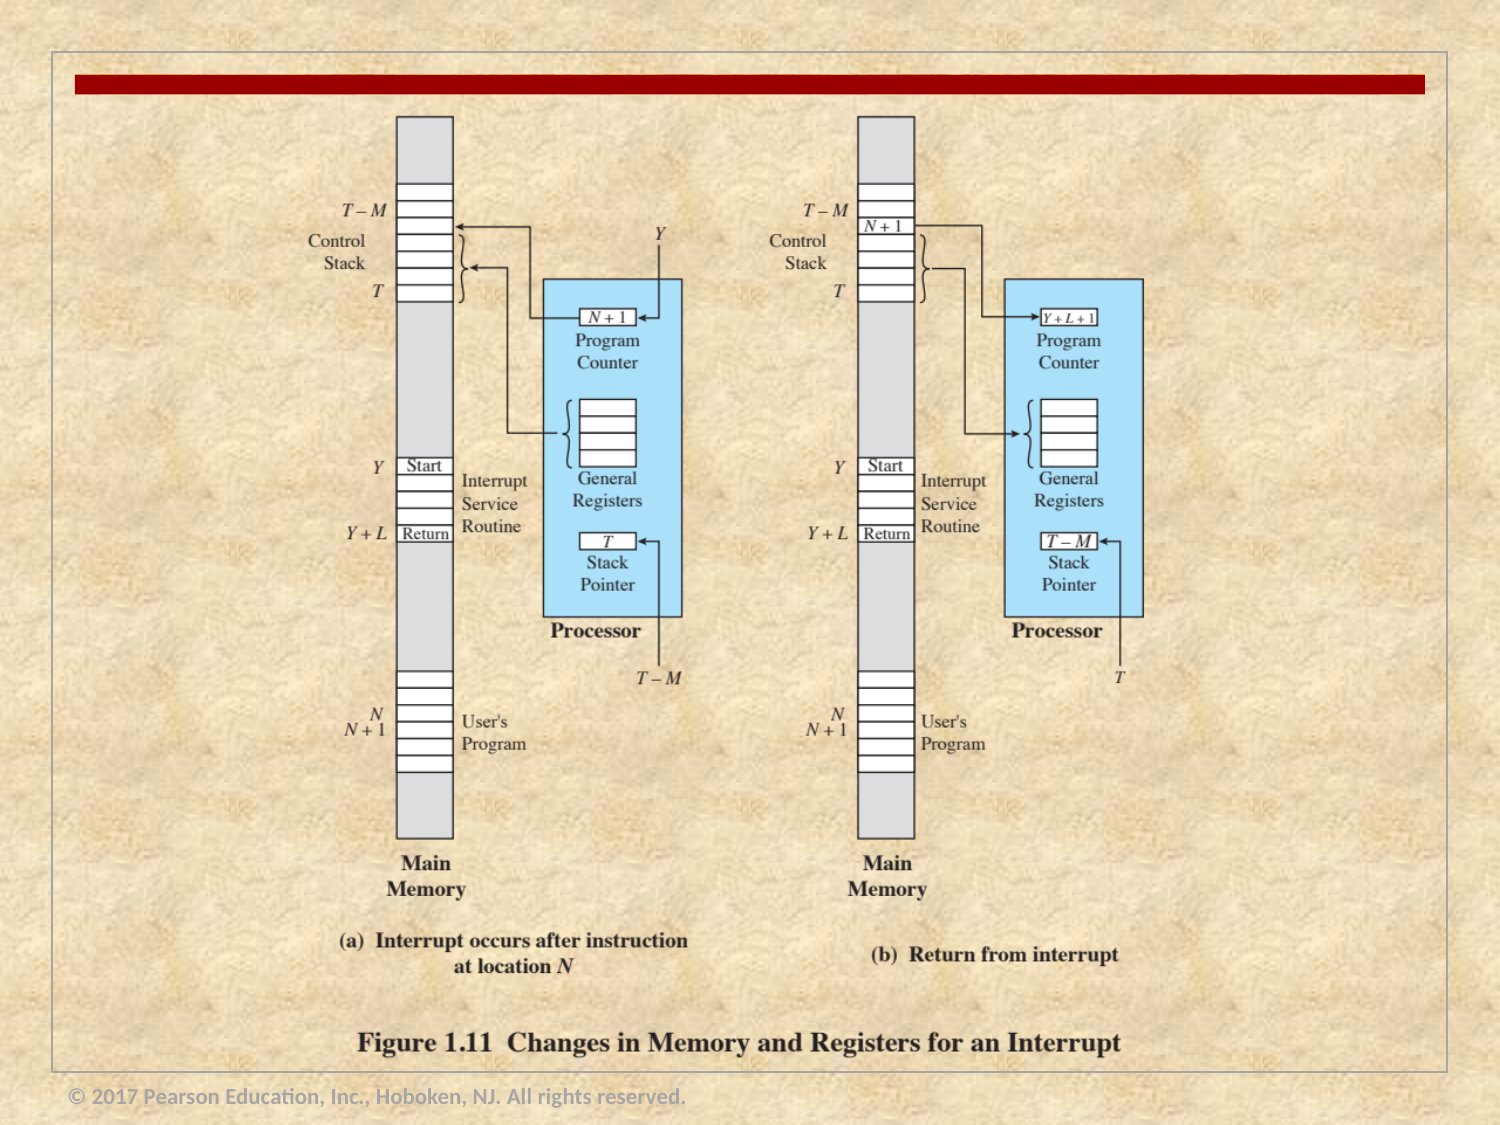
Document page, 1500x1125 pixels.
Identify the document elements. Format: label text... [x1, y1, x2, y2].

footer © 2017 Pearson Education, Inc., Hoboken, NJ. All rights reserved. [52, 1065, 850, 1125]
picture [0, 0, 1500, 1125]
